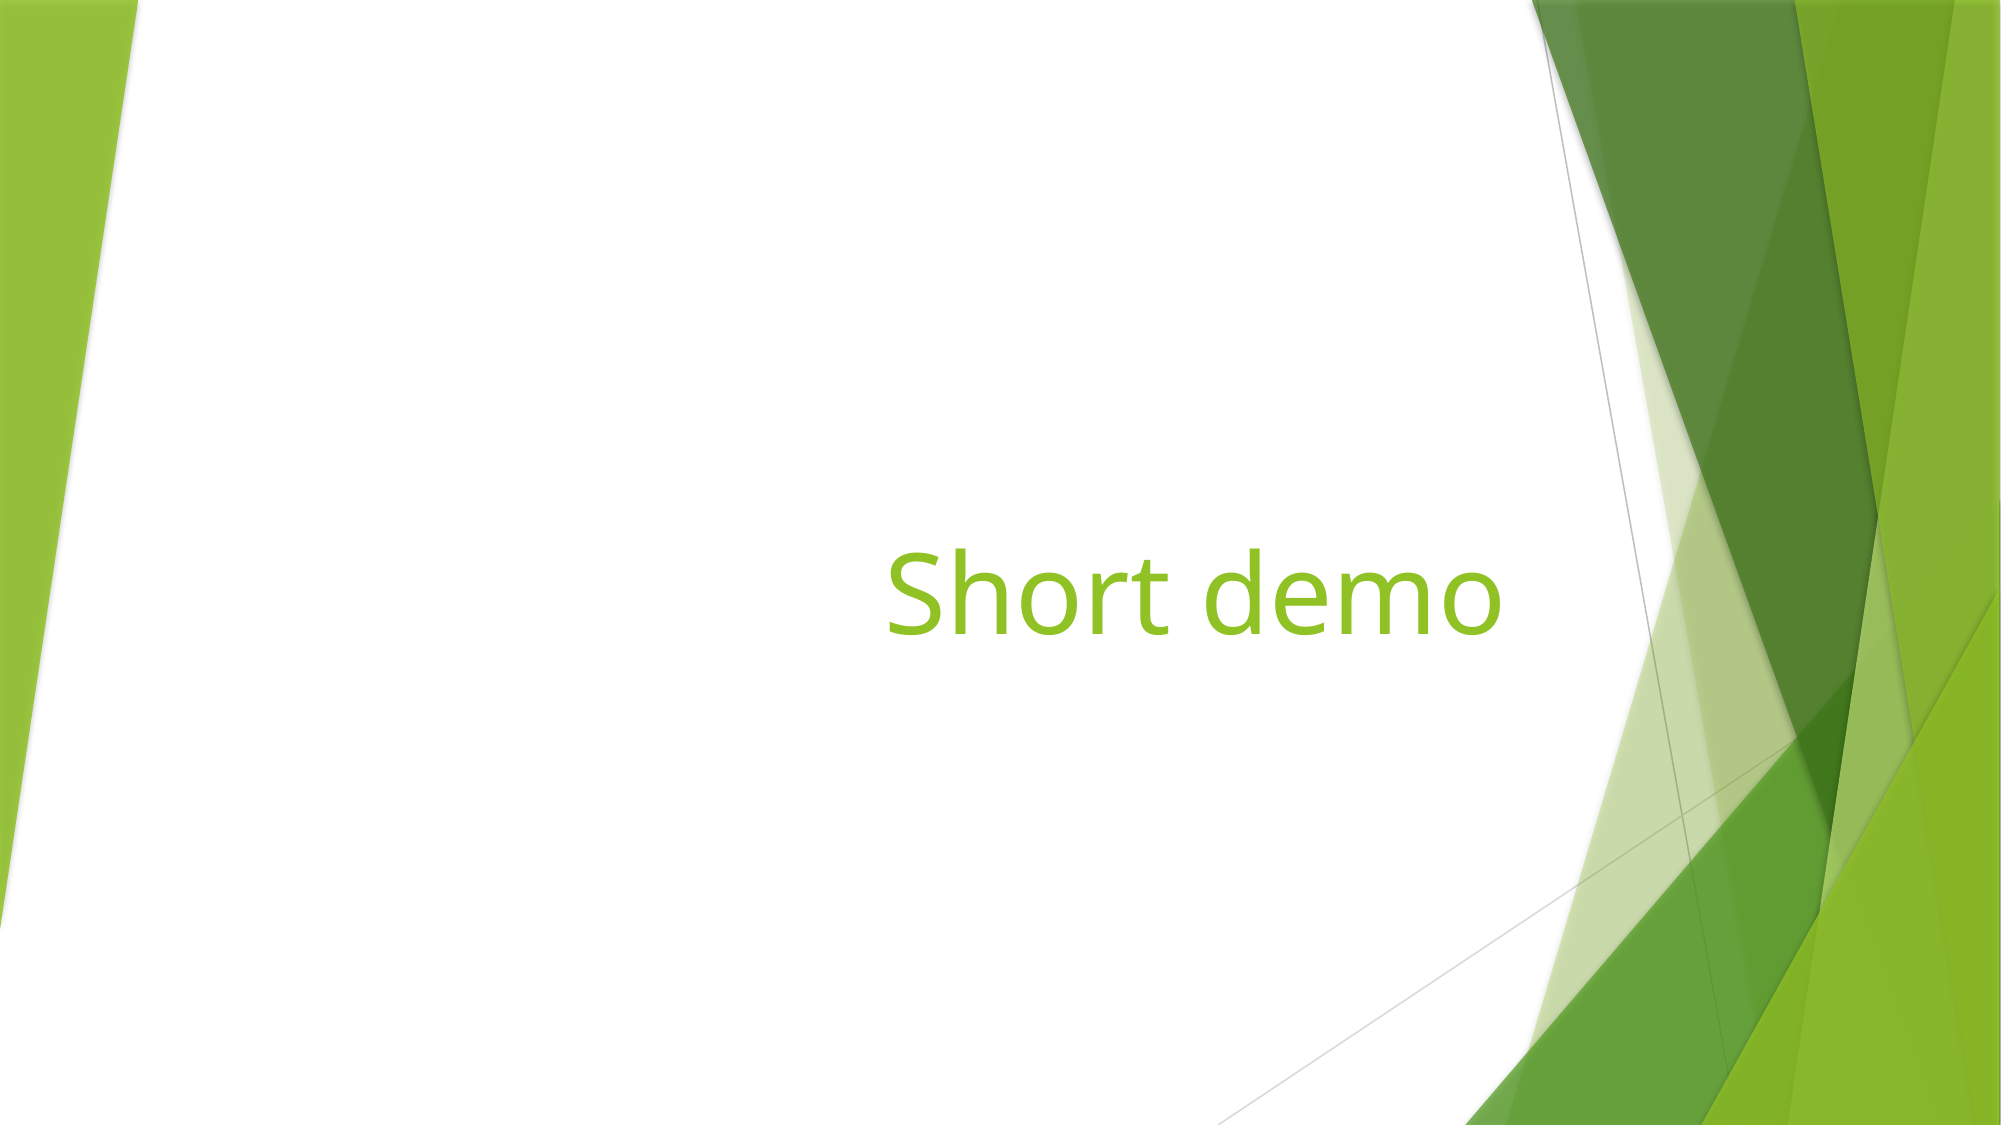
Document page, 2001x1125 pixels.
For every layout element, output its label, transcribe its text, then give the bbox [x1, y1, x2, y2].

title Short demo [247, 394, 1522, 665]
